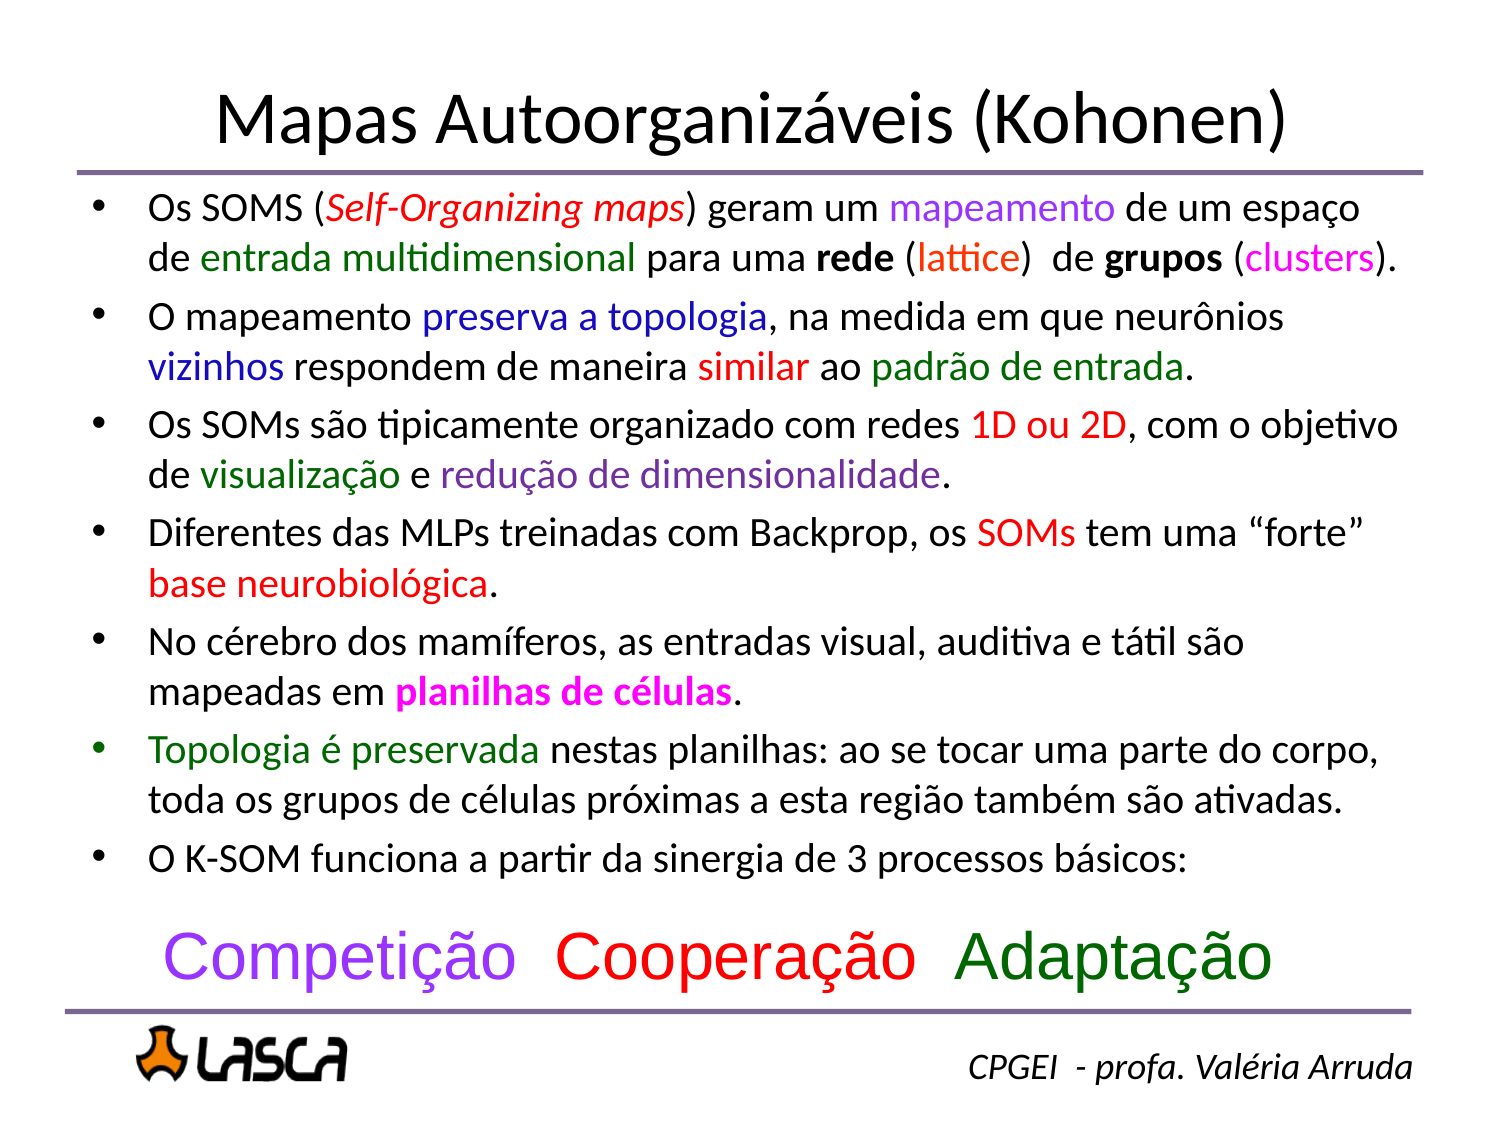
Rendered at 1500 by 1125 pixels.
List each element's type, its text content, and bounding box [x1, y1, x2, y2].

picture [123, 1011, 359, 1102]
title Mapas Autoorganizáveis (Kohonen) [76, 66, 1428, 162]
list Os SOMS (Self-Organizing maps) geram um mapeamento de um espaço de entrada multidimensional para uma rede (lattice) de grupos (clusters). O mapeamento preserva a topologia, na medida em que neurônios vizinhos respondem de maneira similar ao padrão de entrada. Os SOMs são tipicamente organizado com redes 1D ou 2D, com o objetivo de visualização e redução de dimensionalidade. Diferentes das MLPs treinadas com Backprop, os SOMs tem uma “forte” base neurobiológica. No cérebro dos mamíferos, as entradas visual, auditiva e tátil são mapeadas em planilhas de células. Topologia é preservada nestas planilhas: ao se tocar uma parte do corpo, toda os grupos de células próximas a esta região também são ativadas. O K-SOM funciona a partir da sinergia de 3 processos básicos: [76, 172, 1427, 929]
text_box Competição Cooperação Adaptação [147, 905, 1365, 1000]
